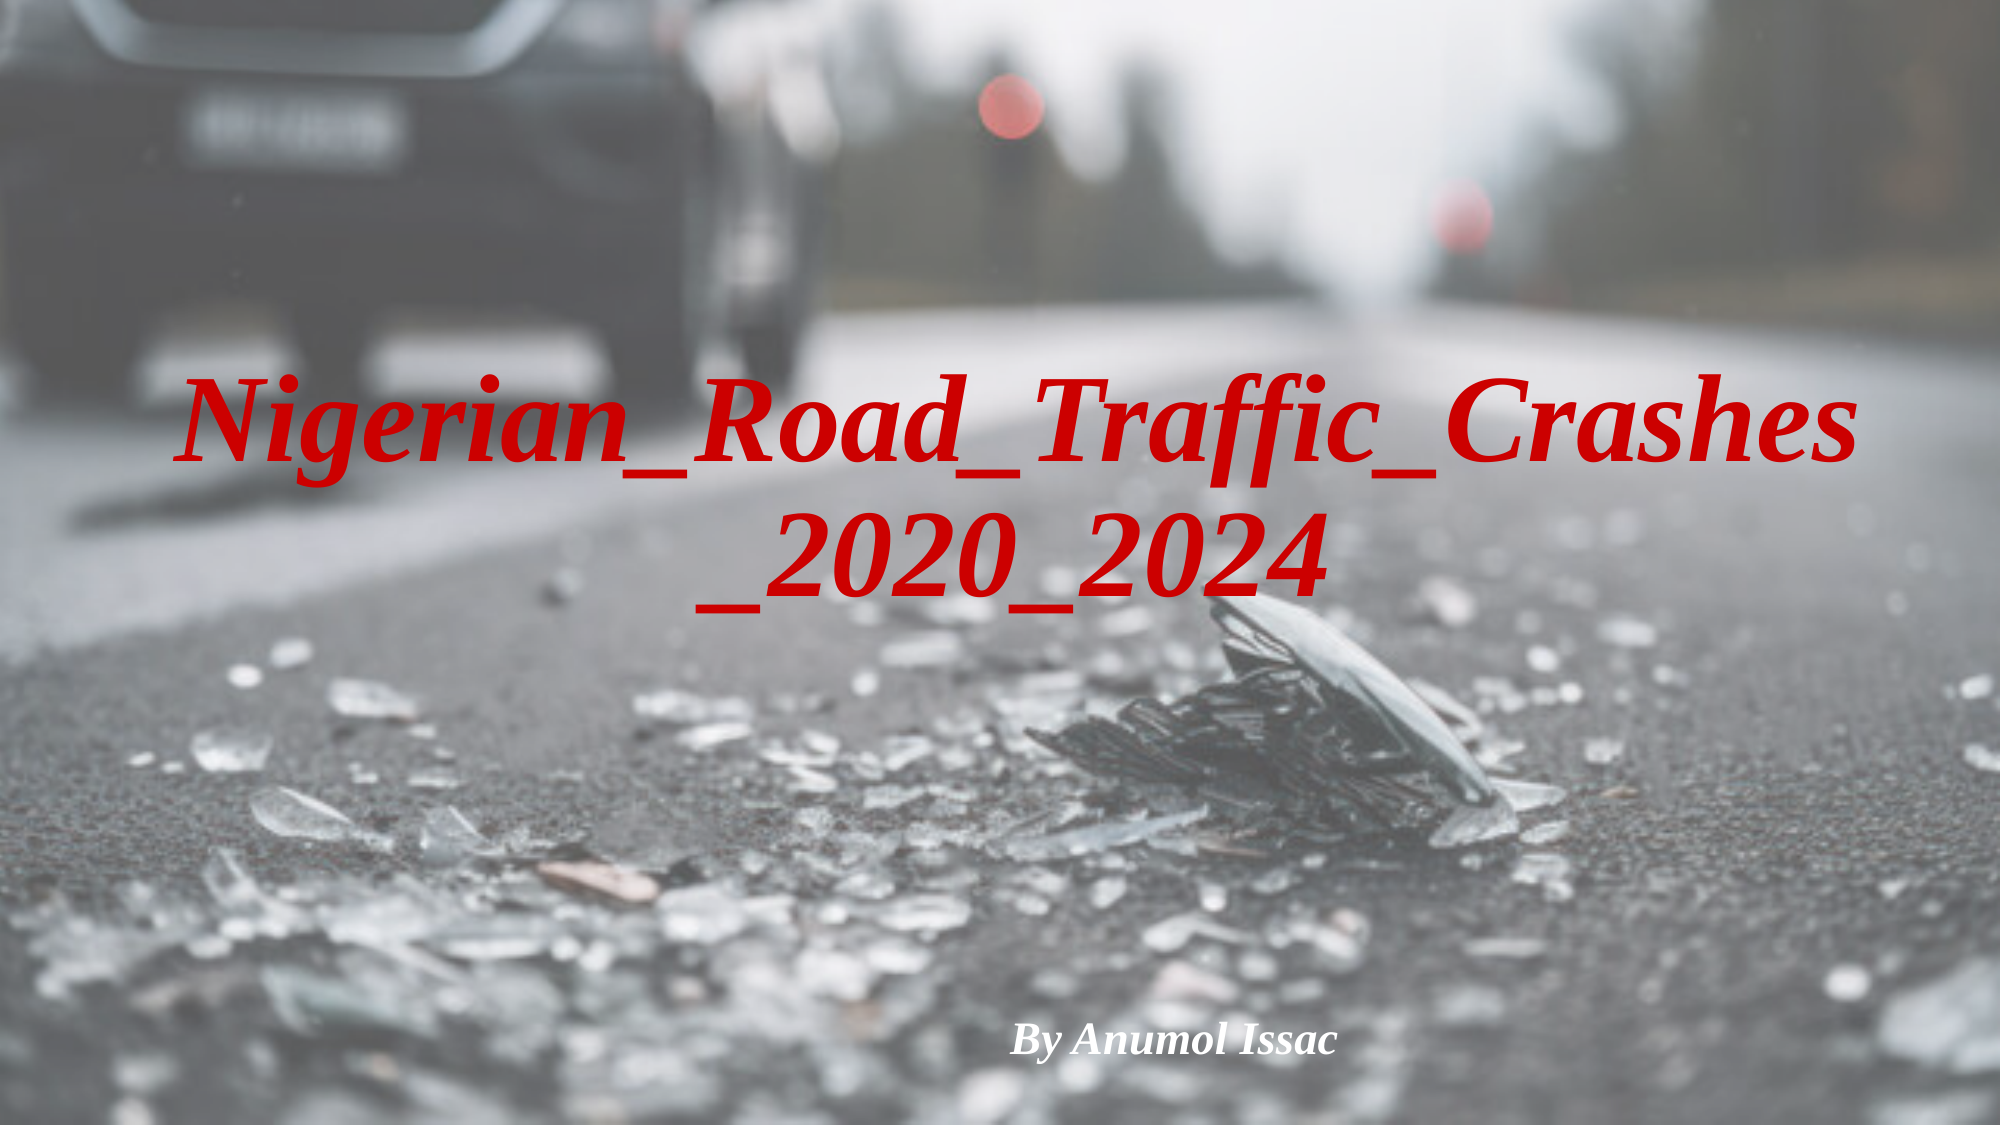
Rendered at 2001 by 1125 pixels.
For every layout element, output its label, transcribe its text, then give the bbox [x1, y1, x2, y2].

list By Anumol Issac [281, 856, 1962, 1075]
title Nigerian_Road_Traffic_Crashes_2020_2024 [155, 379, 1881, 598]
